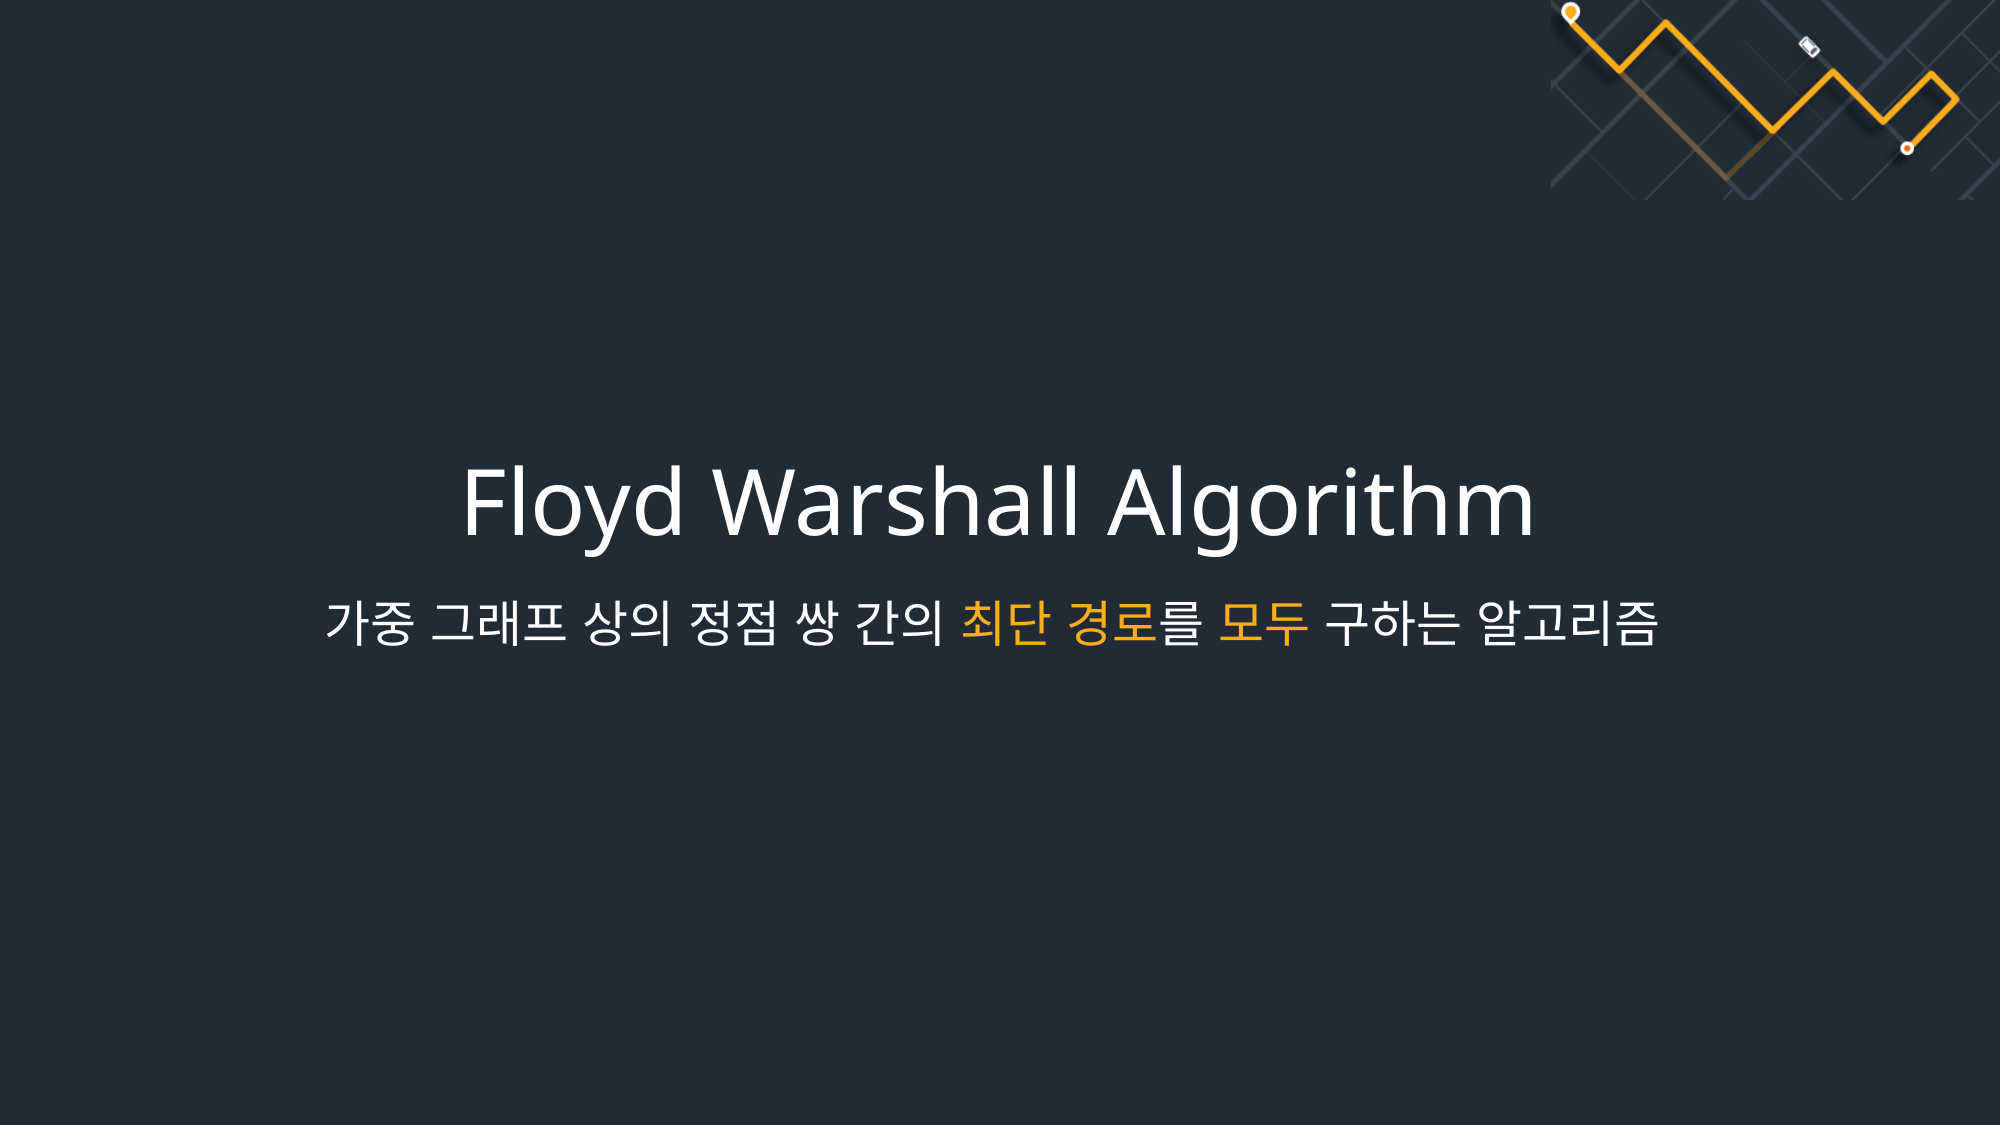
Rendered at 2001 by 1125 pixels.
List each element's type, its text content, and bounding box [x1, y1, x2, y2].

text_box 가중 그래프 상의 정점 쌍 간의 최단 경로를 모두 구하는 알고리즘 [310, 585, 1690, 661]
text_box Floyd Warshall Algorithm [444, 436, 1555, 561]
picture [1551, 0, 2000, 200]
